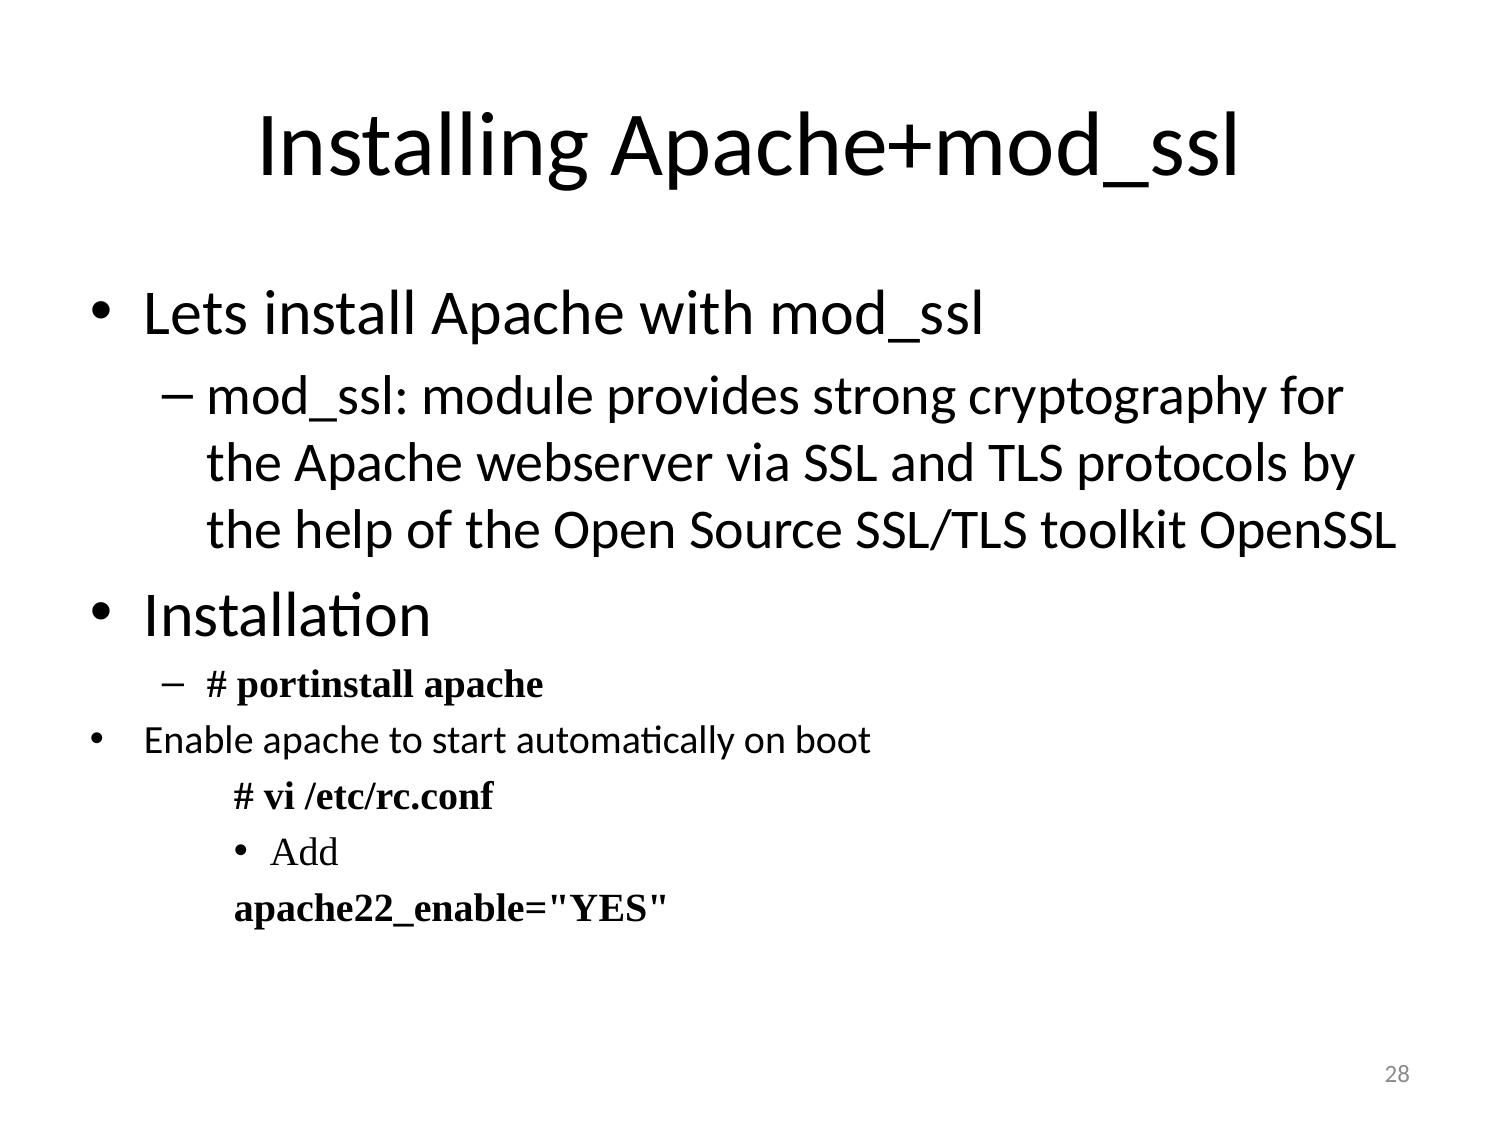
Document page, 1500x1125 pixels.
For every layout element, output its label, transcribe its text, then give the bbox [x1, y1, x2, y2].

title Installing Apache+mod_ssl [74, 51, 1425, 226]
list Lets install Apache with mod_ssl mod_ssl: module provides strong cryptography for the Apache webserver via SSL and TLS protocols by the help of the Open Source SSL/TLS toolkit OpenSSL Installation # portinstall apache Enable apache to start automatically on boot # vi /etc/rc.conf Add apache22_enable="YES" [74, 263, 1425, 993]
slide_number 28 [1074, 1042, 1425, 1103]
